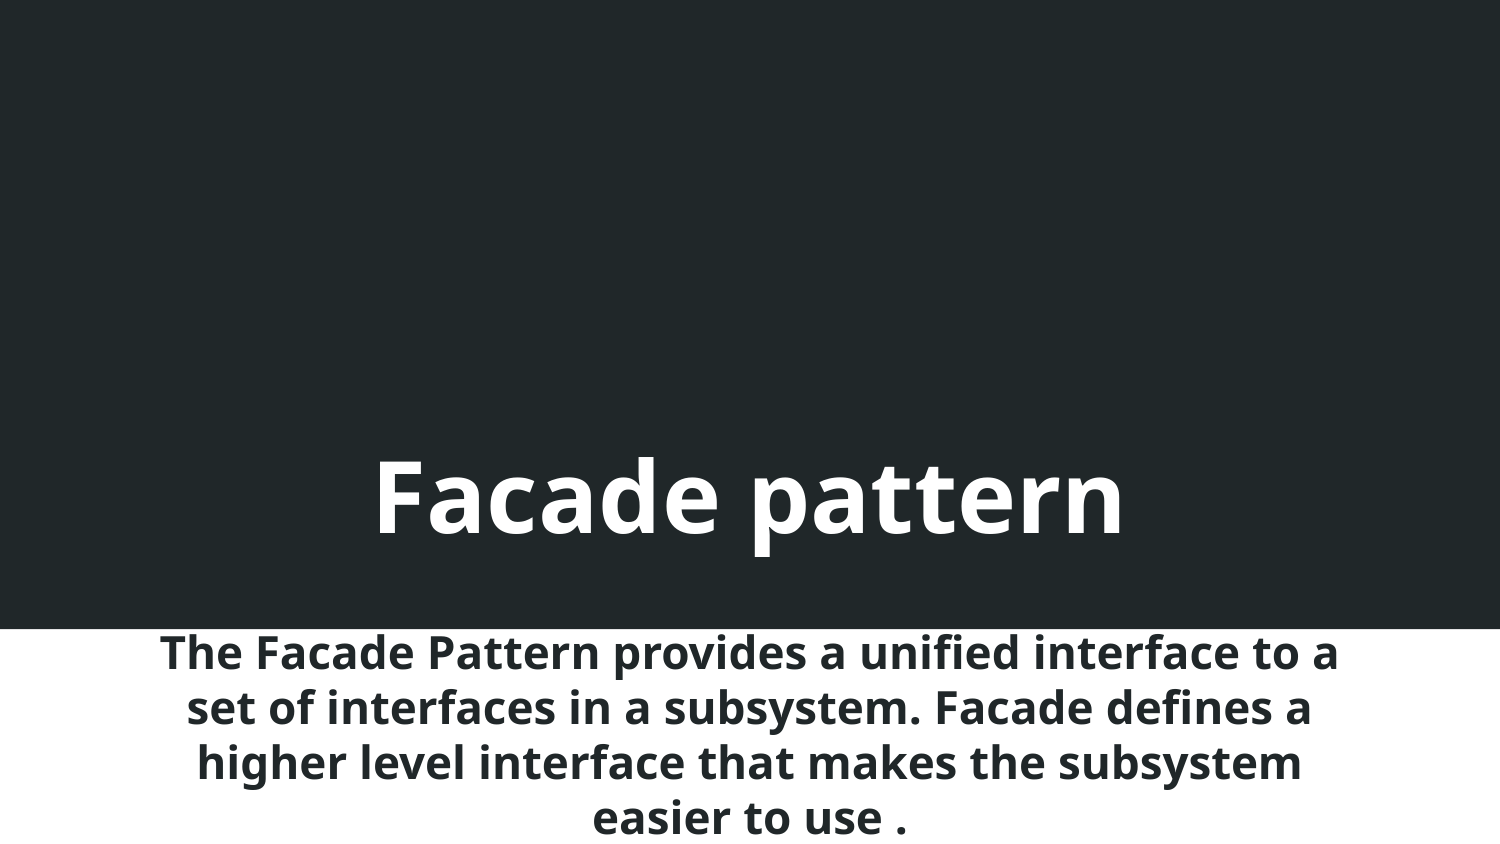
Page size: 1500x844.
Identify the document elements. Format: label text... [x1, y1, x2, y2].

subtitle The Facade Pattern provides a unified interface to a set of interfaces in a subsystem. Facade defines a higher level interface that makes the subsystem easier to use . [135, 651, 1365, 816]
title Facade pattern [166, 259, 1334, 569]
